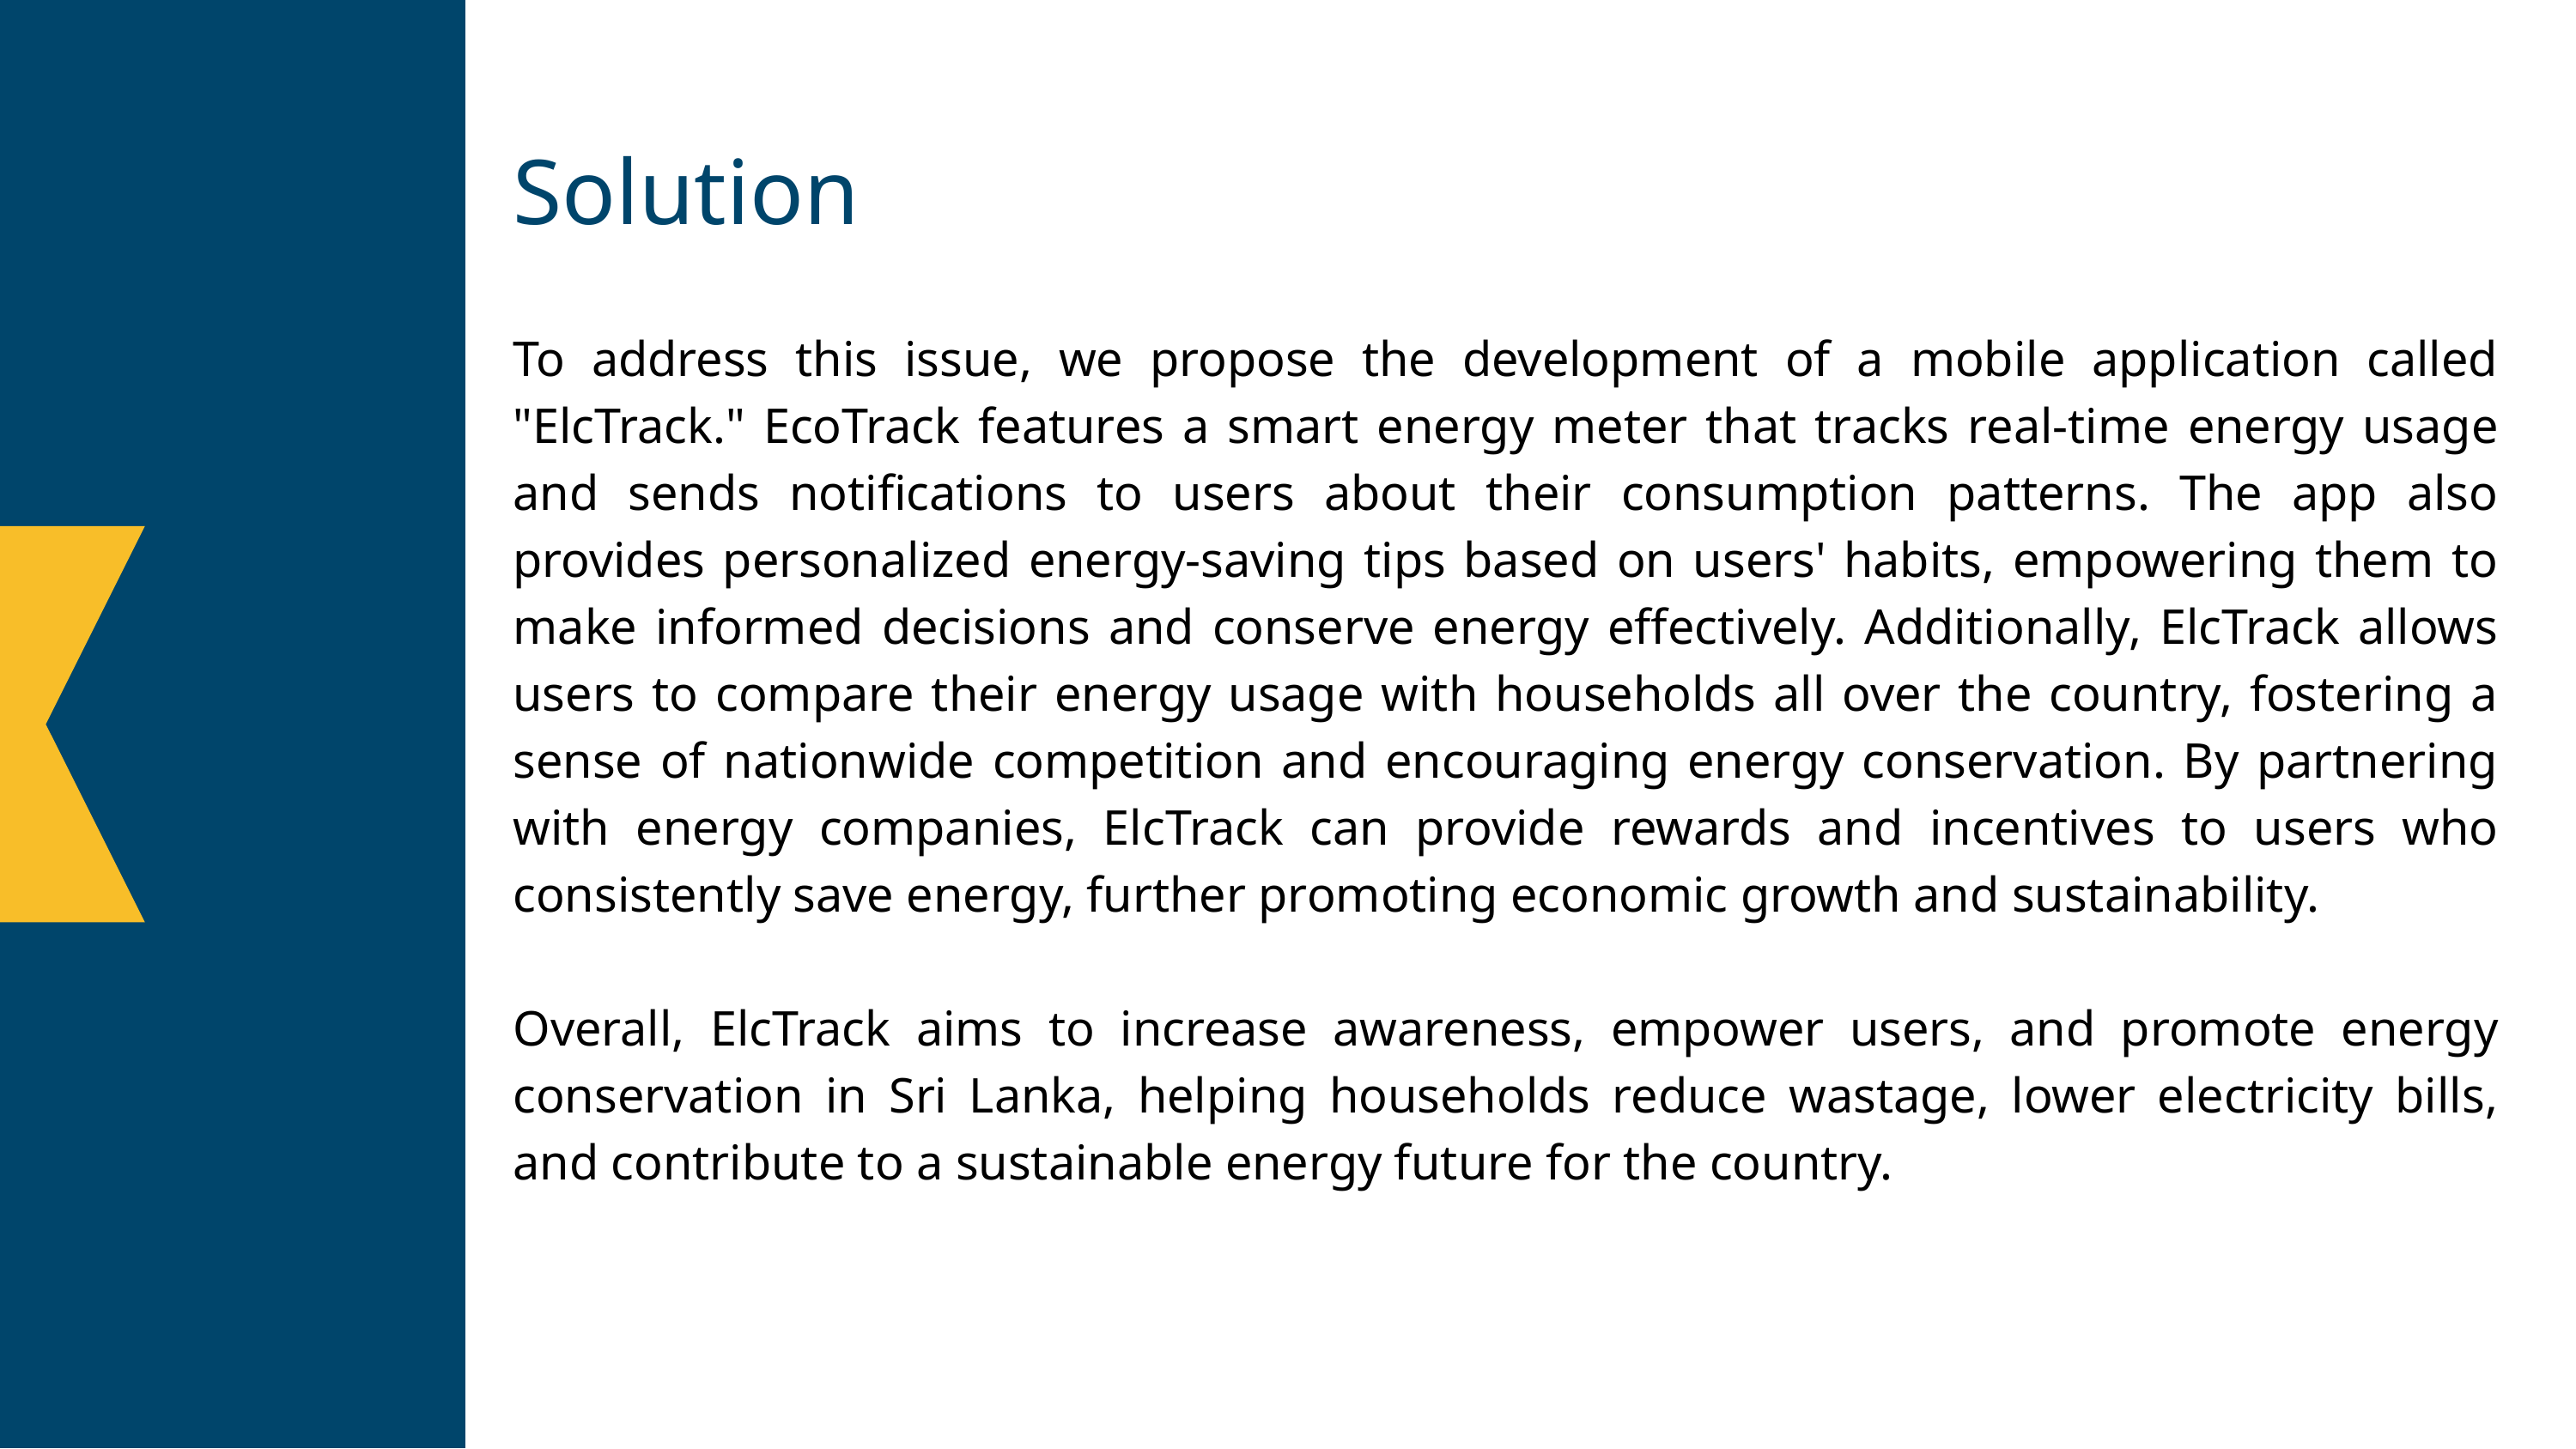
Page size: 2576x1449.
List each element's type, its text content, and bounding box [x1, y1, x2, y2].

text_box Solution [513, 147, 1689, 243]
text_box To address this issue, we propose the development of a mobile application called "ElcTrack." EcoTrack features a smart energy meter that tracks real-time energy usage and sends notifications to users about their consumption patterns. The app also provides personalized energy-saving tips based on users' habits, empowering them to make informed decisions and conserve energy effectively. Additionally, ElcTrack allows users to compare their energy usage with households all over the country, fostering a sense of nationwide competition and encouraging energy conservation. By partnering with energy companies, ElcTrack can provide rewards and incentives to users who consistently save energy, further promoting economic growth and sustainability. Overall, ElcTrack aims to increase awareness, empower users, and promote energy conservation in Sri Lanka, helping households reduce wastage, lower electricity bills, and contribute to a sustainable energy future for the country. [513, 319, 2501, 1257]
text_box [0, 525, 145, 923]
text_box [0, 0, 466, 1449]
